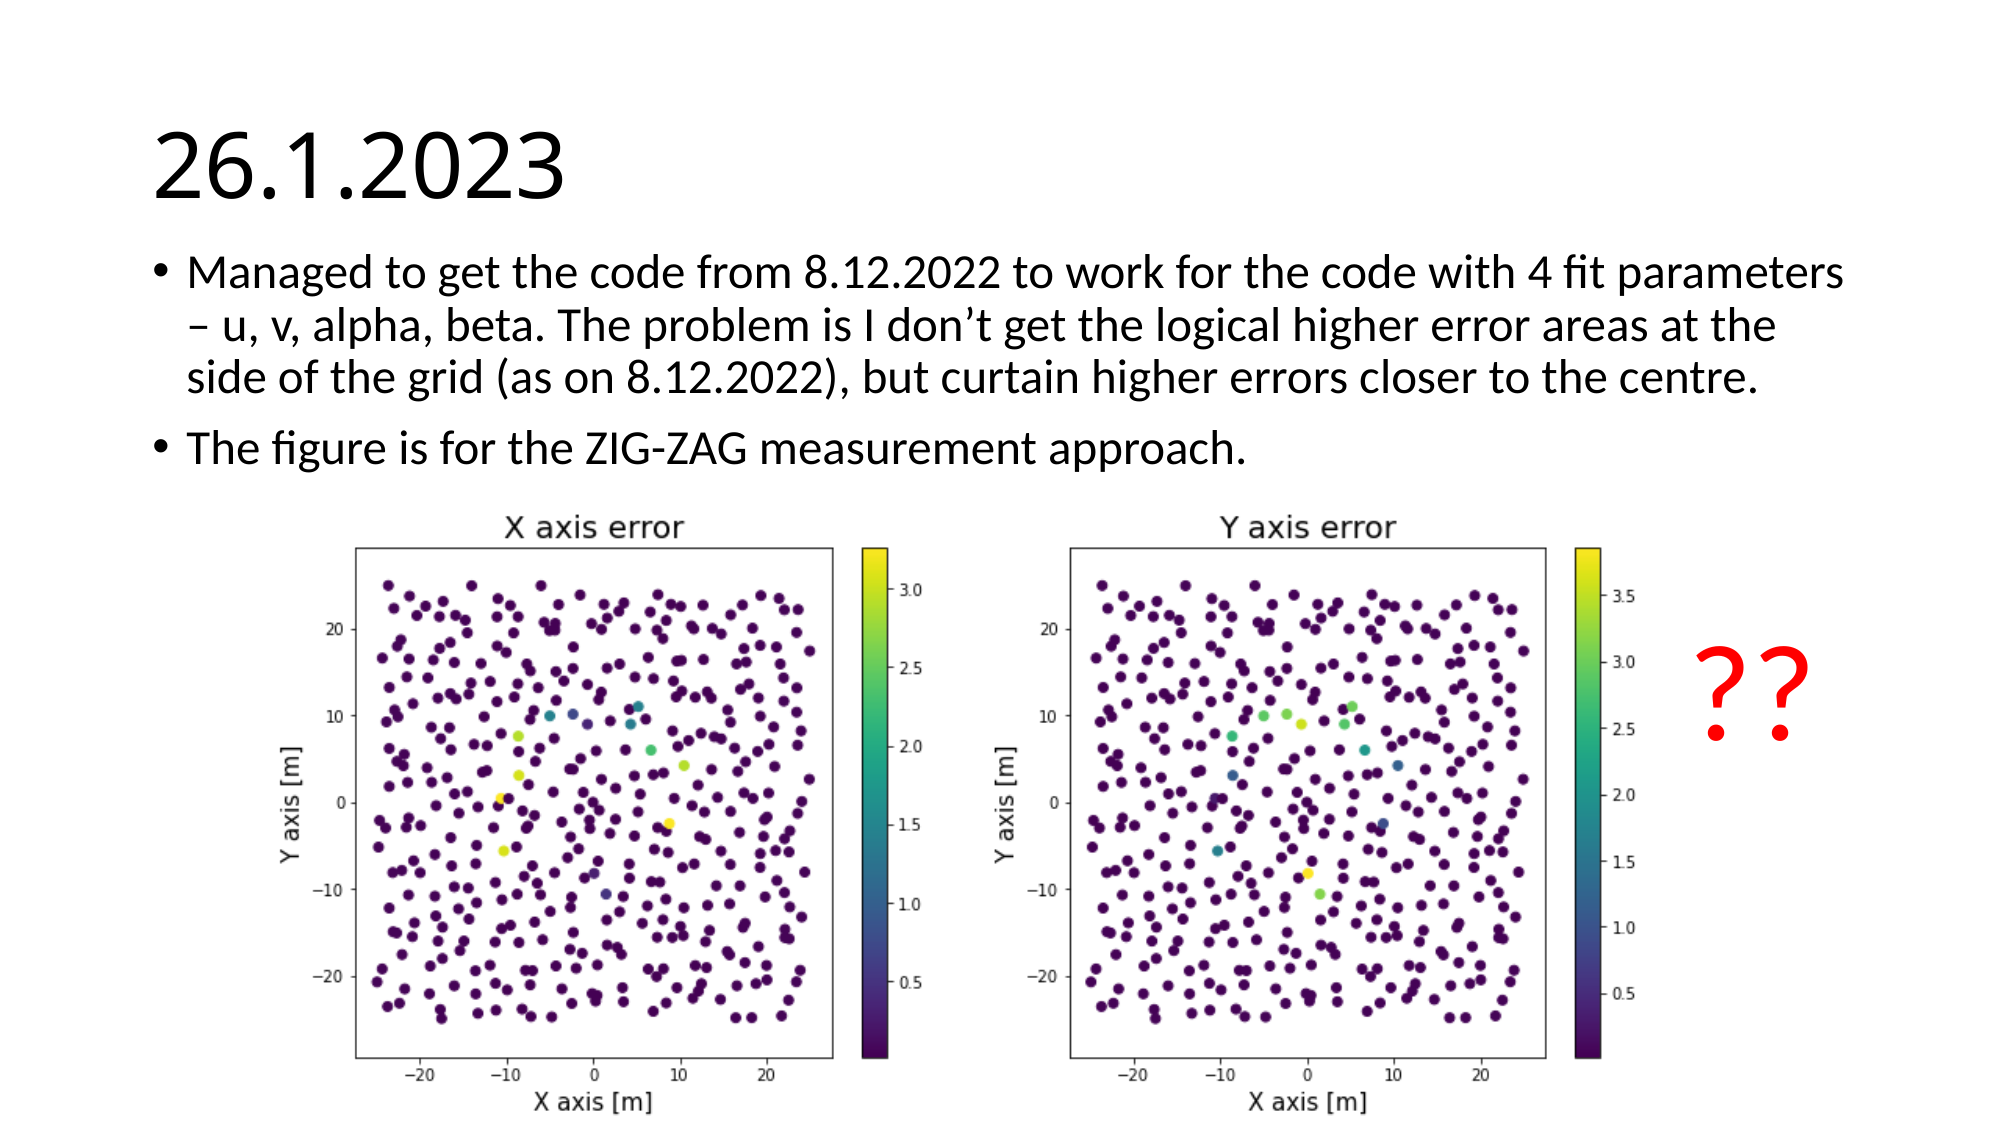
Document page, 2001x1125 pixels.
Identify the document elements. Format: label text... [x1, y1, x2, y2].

list Managed to get the code from 8.12.2022 to work for the code with 4 fit parameters – u, v, alpha, beta. The problem is I don’t get the logical higher error areas at the side of the grid (as on 8.12.2022), but curtain higher errors closer to the centre. The figure is for the ZIG-ZAG measurement approach. [137, 238, 1863, 524]
picture [271, 504, 1647, 1125]
text_box ?? [1674, 595, 1887, 775]
title 26.1.2023 [137, 59, 1863, 238]
